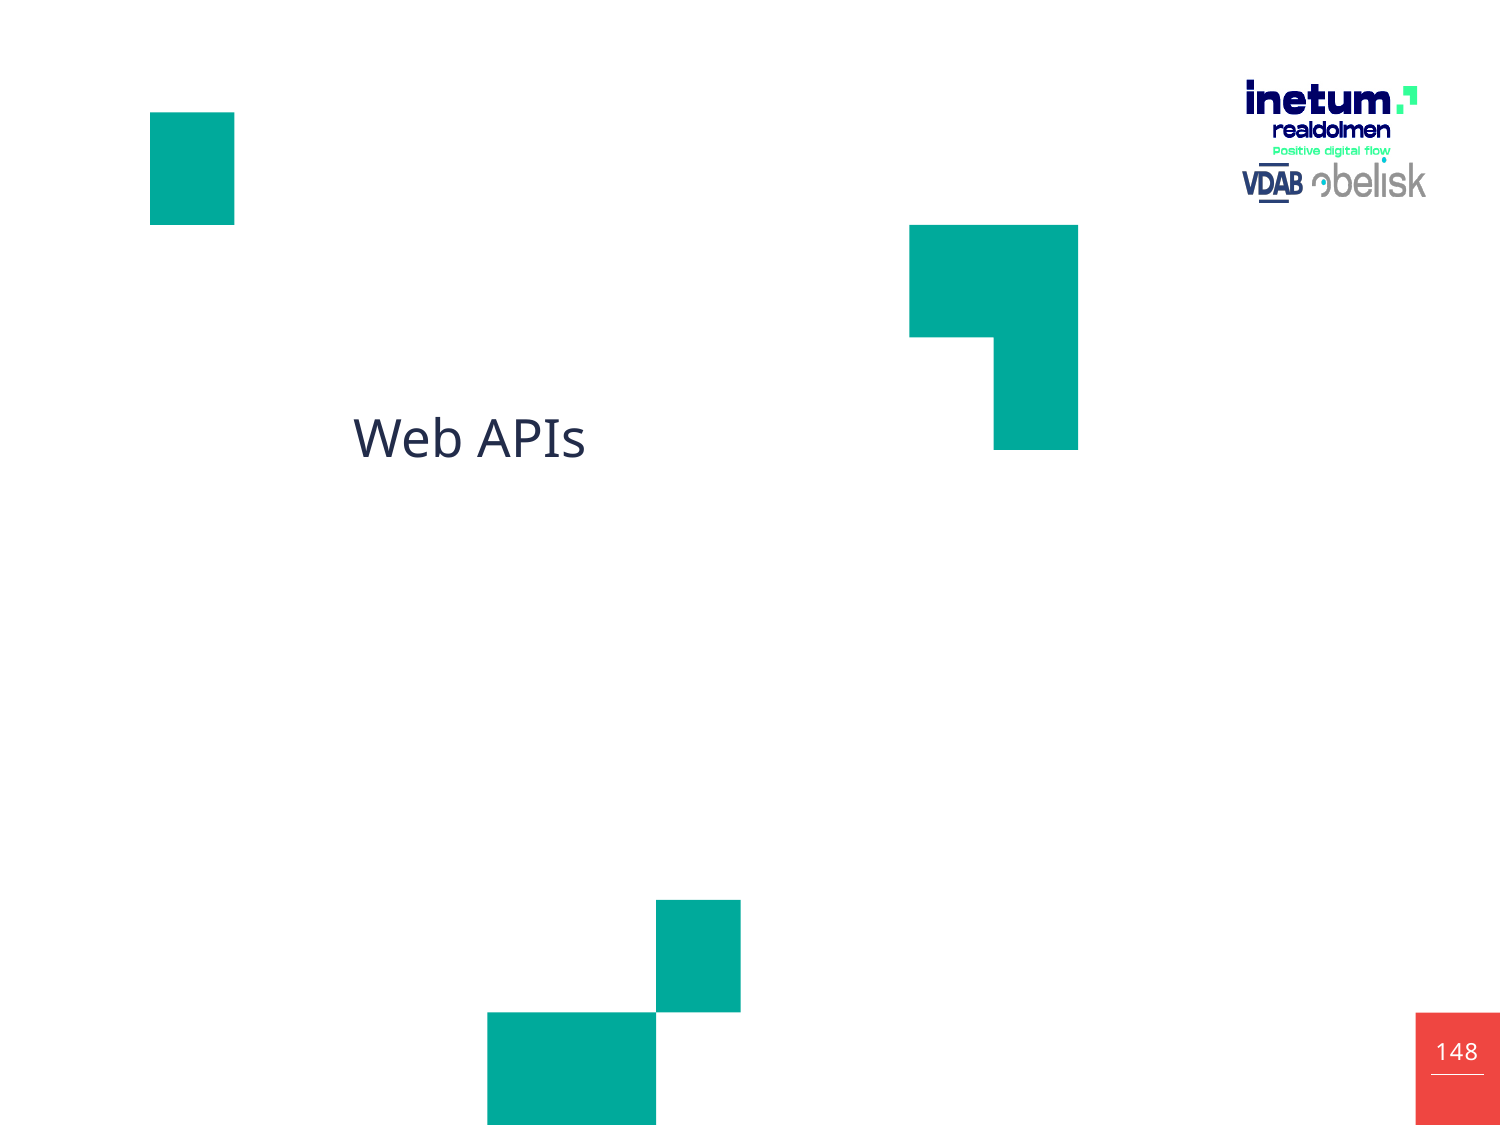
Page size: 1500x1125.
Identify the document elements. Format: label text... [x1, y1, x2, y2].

picture [1233, 52, 1431, 203]
title Web APIs [318, 337, 994, 788]
